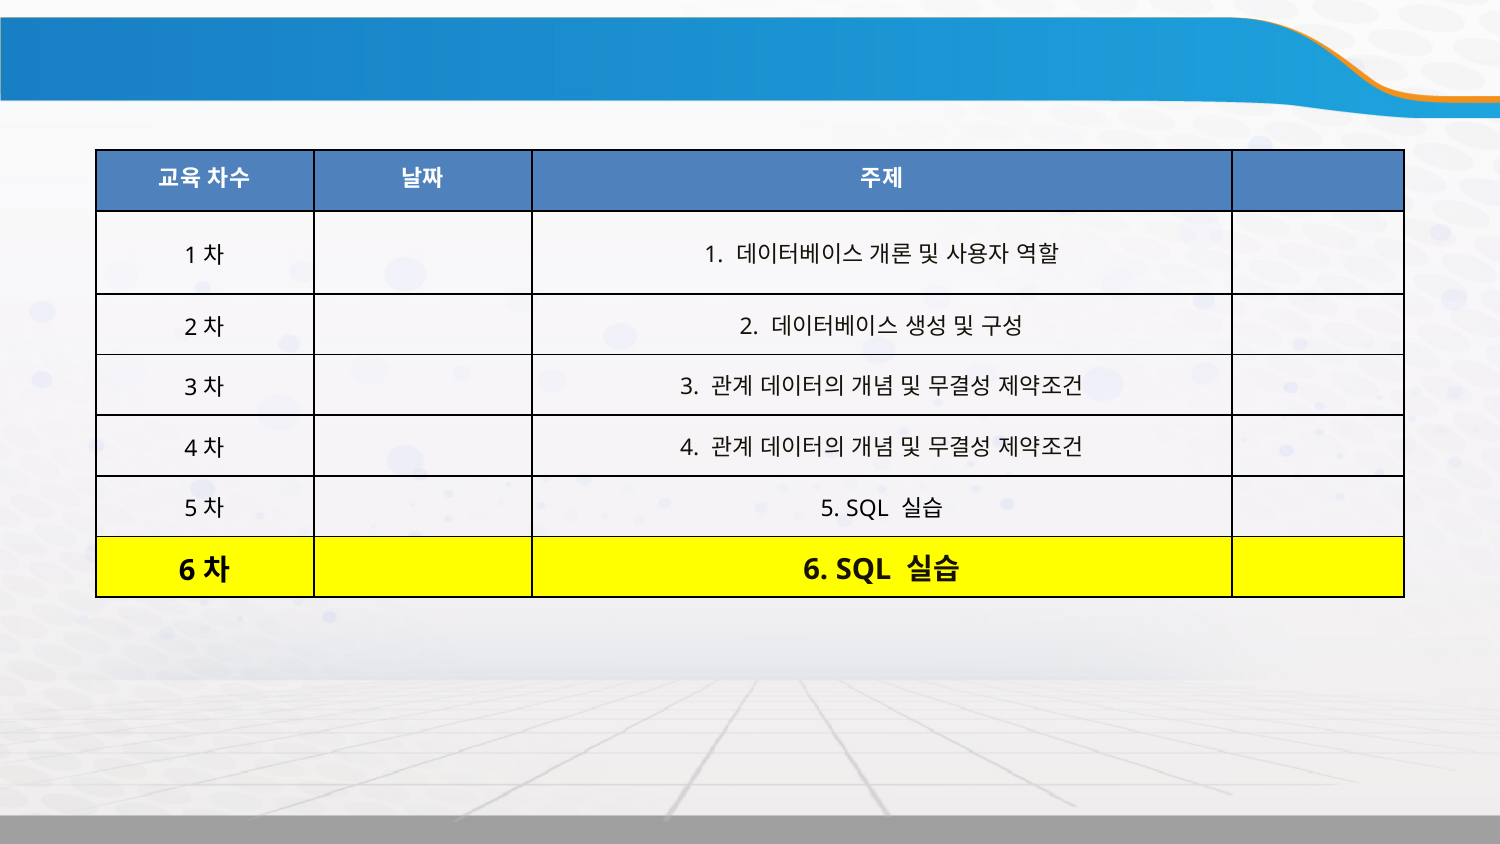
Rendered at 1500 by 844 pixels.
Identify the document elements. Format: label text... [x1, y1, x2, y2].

table_cell [315, 355, 531, 414]
table_cell 1차 [97, 212, 313, 293]
table_cell [1233, 295, 1403, 354]
table_cell 3. 관계 데이터의 개념 및 무결성 제약조건 [533, 355, 1231, 414]
table_cell 5. SQL 실습 [533, 477, 1231, 536]
table_cell 4차 [97, 416, 313, 475]
table_cell [315, 416, 531, 475]
table_cell [1233, 355, 1403, 414]
table_header 날짜 [315, 151, 531, 210]
table_cell [315, 212, 531, 293]
table_header 교육 차수 [97, 151, 313, 210]
table_cell 6차 [97, 537, 313, 596]
table_cell [1233, 537, 1403, 596]
picture [0, 0, 1500, 844]
table_cell [1233, 212, 1403, 293]
table_cell 6. SQL 실습 [533, 537, 1231, 596]
table_cell 4. 관계 데이터의 개념 및 무결성 제약조건 [533, 416, 1231, 475]
table_cell 1. 데이터베이스 개론 및 사용자 역할 [533, 212, 1231, 293]
table_cell 3차 [97, 355, 313, 414]
table_cell [1233, 477, 1403, 536]
table_cell 2차 [97, 295, 313, 354]
table_cell [315, 537, 531, 596]
table_cell 2. 데이터베이스 생성 및 구성 [533, 295, 1231, 354]
table_cell [1233, 416, 1403, 475]
table_cell [315, 477, 531, 536]
table_header [1233, 151, 1403, 210]
table_header 주제 [533, 151, 1231, 210]
table_cell [315, 295, 531, 354]
table_cell 5차 [97, 477, 313, 536]
